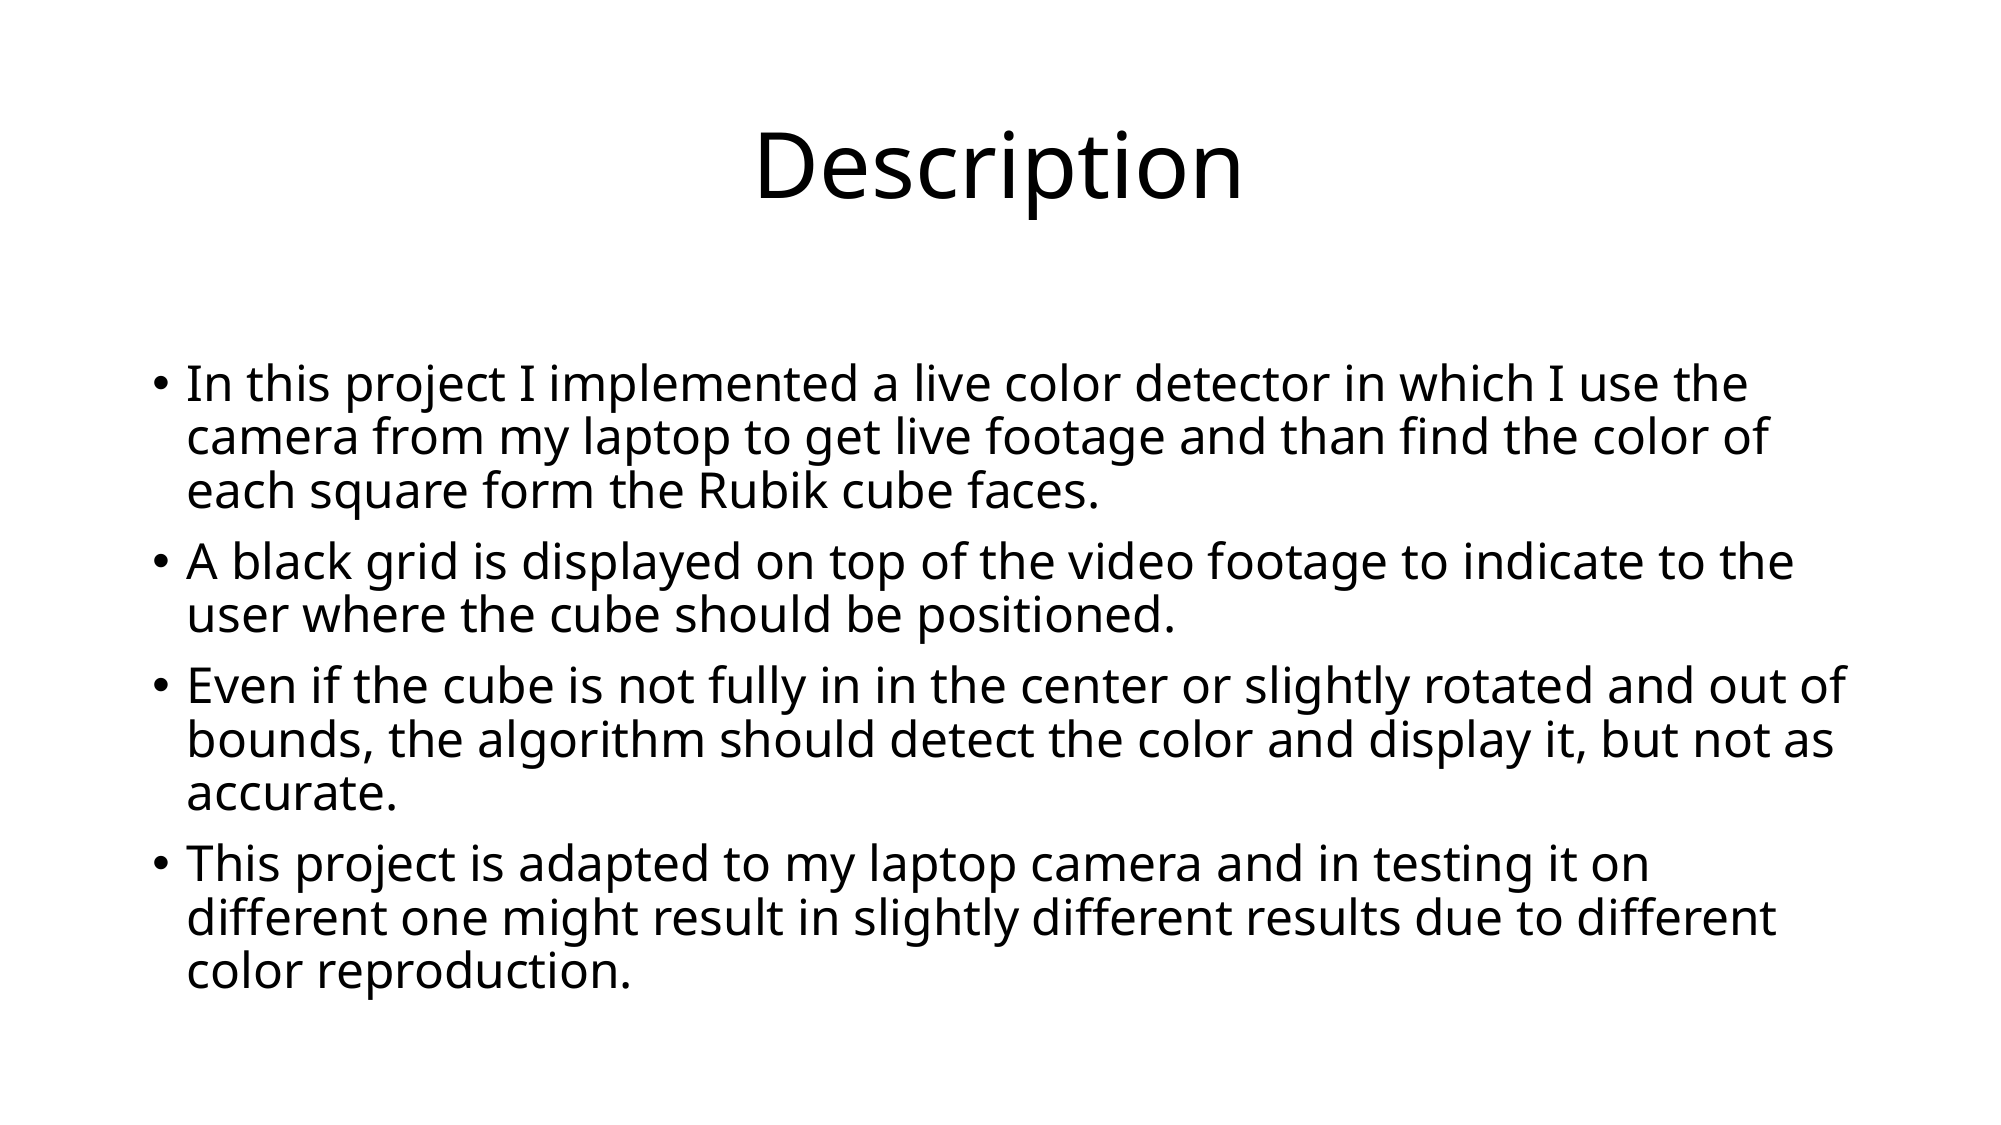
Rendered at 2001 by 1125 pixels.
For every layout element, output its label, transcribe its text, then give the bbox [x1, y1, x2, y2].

list In this project I implemented a live color detector in which I use the camera from my laptop to get live footage and than find the color of each square form the Rubik cube faces. A black grid is displayed on top of the video footage to indicate to the user where the cube should be positioned. Even if the cube is not fully in in the center or slightly rotated and out of bounds, the algorithm should detect the color and display it, but not as accurate. This project is adapted to my laptop camera and in testing it on different one might result in slightly different results due to different color reproduction. [137, 351, 1863, 1014]
title Description [137, 59, 1863, 278]
